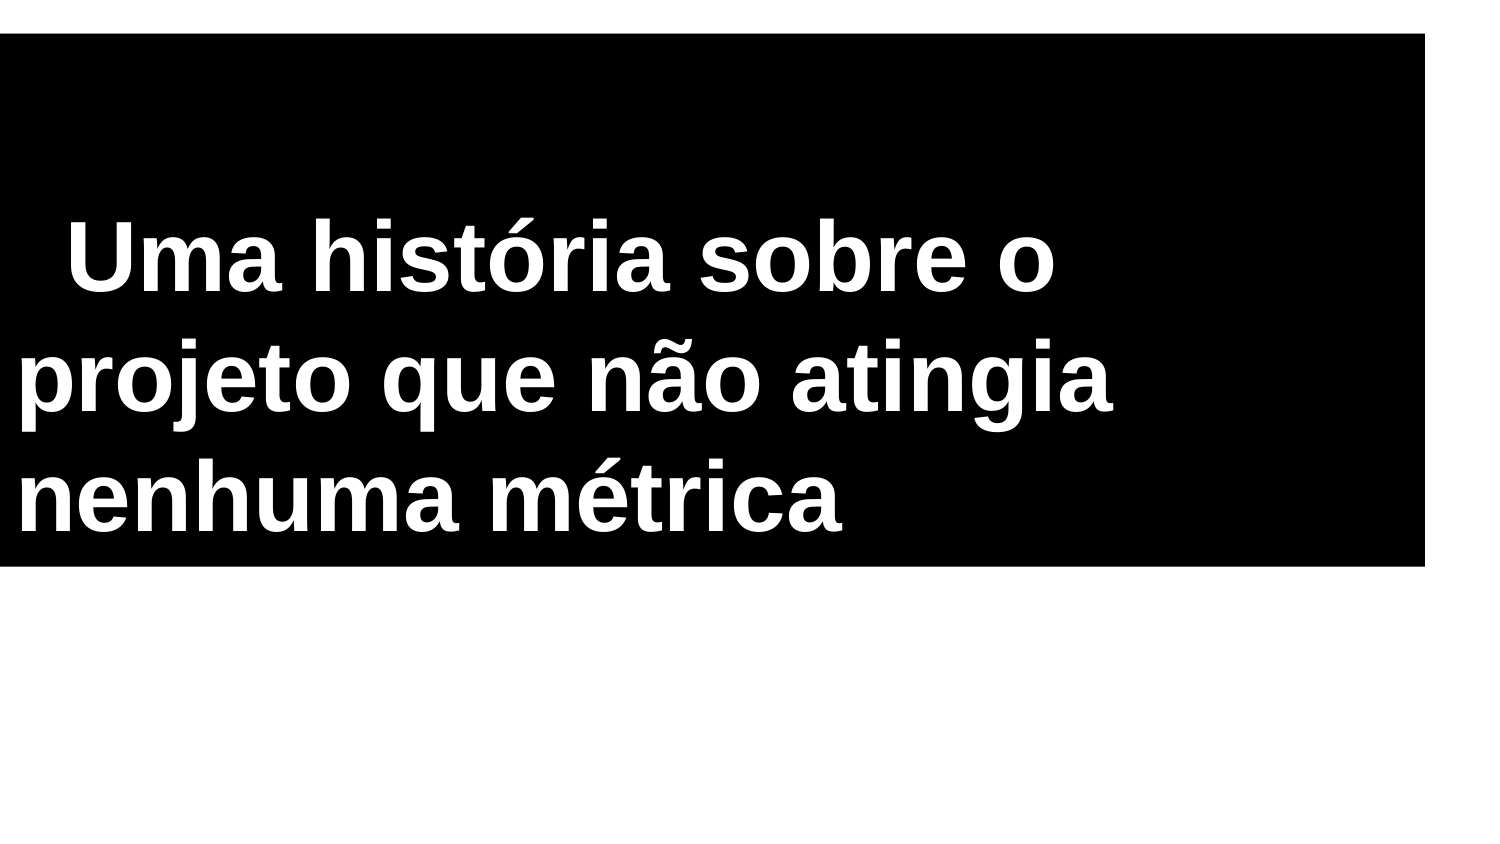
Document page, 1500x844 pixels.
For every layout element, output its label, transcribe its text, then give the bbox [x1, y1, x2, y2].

title Uma história sobre o projeto que não atingia nenhuma métrica [0, 33, 1425, 567]
